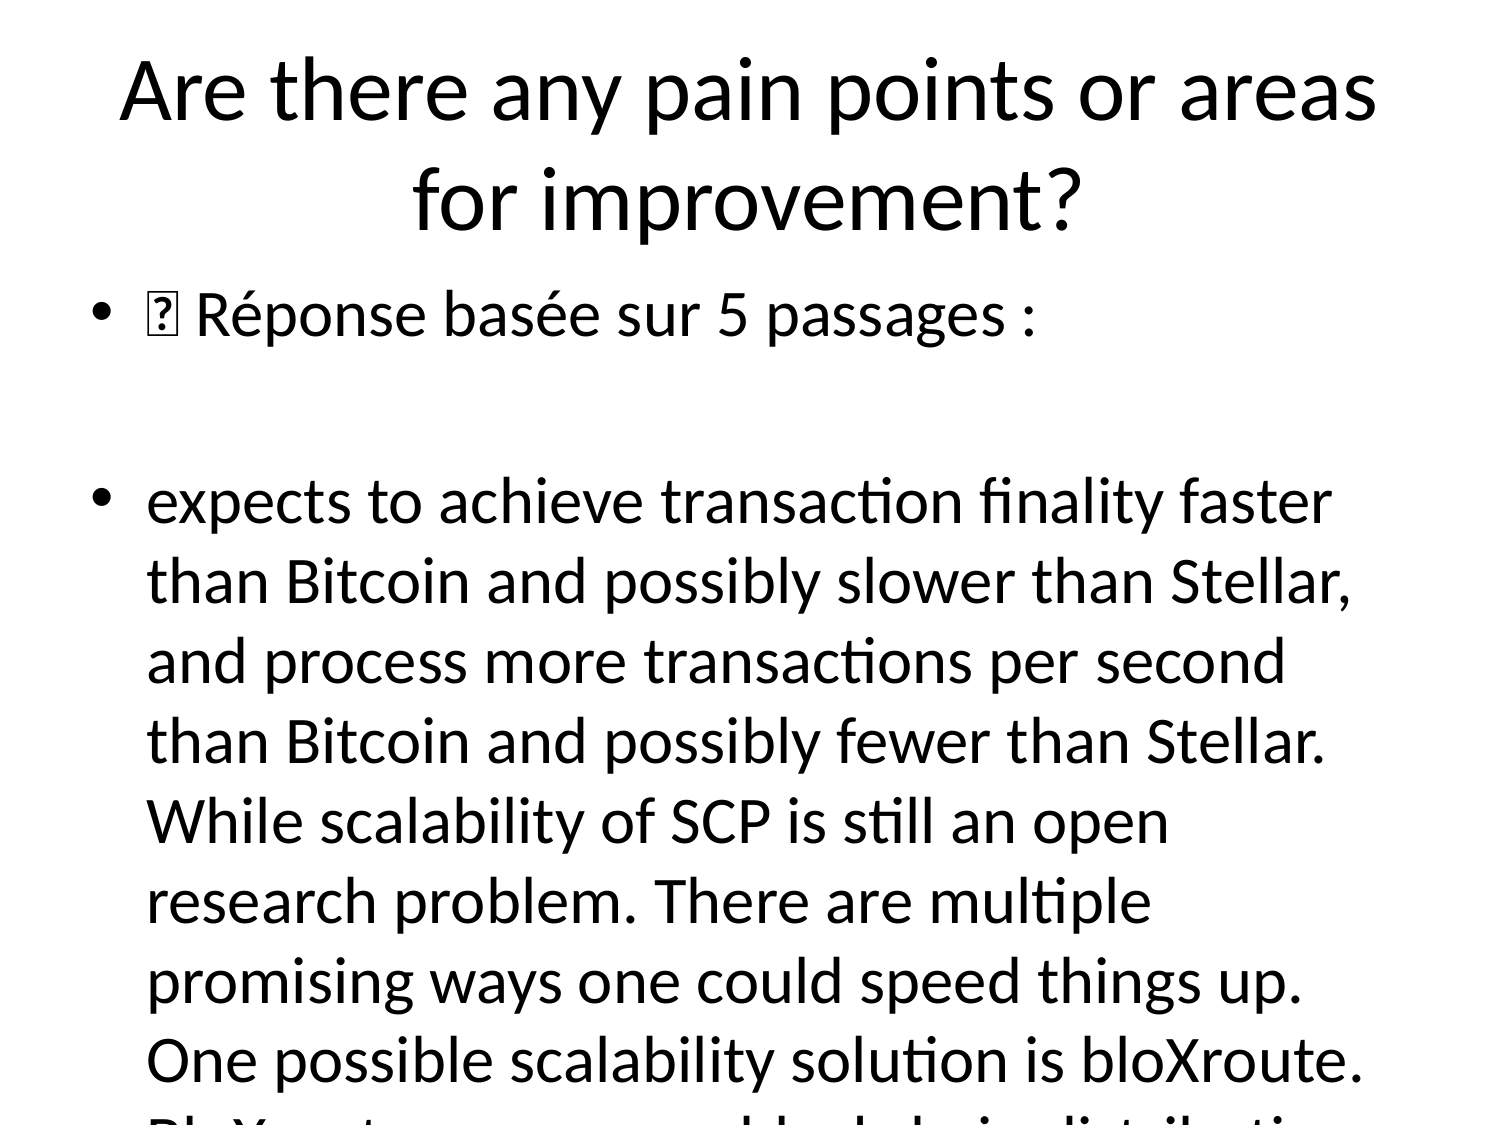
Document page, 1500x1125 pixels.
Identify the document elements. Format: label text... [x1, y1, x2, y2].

title Are there any pain points or areas for improvement? [75, 45, 1425, 233]
list 💬 Réponse basée sur 5 passages : expects to achieve transaction finality faster than Bitcoin and possibly slower than Stellar, and process more transactions per second than Bitcoin and possibly fewer than Stellar. While scalability of SCP is still an open research problem. There are multiple promising ways one could speed things up. One possible scalability solution is bloXroute. BloXroute proposes a blockchain distribution network (BDN) that utilizes a global network of servers optimized for network performance. While each BDN is centrally controlled by one organization, they offer a provably neutral message passing acceleration. I.e. BDNs can only serve all nodes fairly without discrimination as messages are encrypted. This means the BDN does not know where messages come from, where they go, or what is inside. This way Pi nodes can have two message passing routes: A fast one through BDN, which is expected to be reliable most of the time, and its original peer-to-peer message passing interface that is fully decentralized and reliable but is slower. The intuition of this idea is vaguely similar to caching: The cache is place where a computer can access data very quickly, speeding the average computation, but it is not guaranteed to always have every needed piece of information. When the cache misses, the computer is slowed down but nothing catastrophic happens. Another solution can be using secure acknowledgment of multicast messages in open Peer-to-Peer networks [Nicolosi and Mazieres 2004] to speed up message propagation among peers. Pi Economic Model: Balancing Scarcity and Access Pros and cons of 1st Generation Economic Models One of Bitcoin’s most impressive innovations is its marriage of distributed systems with economic game theory. Pros Fixed Supply Bitcoin’s economic model is simple. There will only ever be 21 million Bitcoin in existence. This number is set in code. With only 21M to circulate among 7.5B people --- rid of middlemen in many businesses, e.g. Escrow for real estate. Securing Distributed Ledgers (Mining) One of challenges of maintaining a distributed record of transactions is security -- specifically, how to have an open and editable ledger while preventing fraudulent activity. To address this challenge, Bitcoin introduced a novel process called Mining (using the consensus algorithm “Proof of Work”) to determine who is “trusted” to make updates to the shared record of transactions. You can think of mining as a type of economic game that forces “Validators” to prove their merit when trying to add transactions to the record. To qualify, Validators must solve a series of complex computational puzzles. The Validator who solves the puzzle first is rewarded by being allowed to post the latest block of transactions. Posting the latest block of transactions allows Validators to “mine” a Block Reward - currently 12.5 bitcoin (or ~$40,000 at the time of writing). This process is very secure, but it demands enormous computing power and energy consumption as users essentially “burn money” to solve the computational puzzle that earns them more Bitcoin. The burn-to-reward ratio is so punitive that it is always in Validators’ self-interest to post honest transactions to the Bitcoin record. Problem: Centralization of power and money put 1st Generation Cryptocurrencies out of reach In the early days of Bitcoin, when only a few people were working to validate transactions and mining the first blocks, anyone could earn 50 BTC by simply running Bitcoin mining software on their personal computer. As the currency began to gain in popularity, clever miners realized that they could earn more if they had more than one computer working to mine. As Bitcoin continued to increase in value, entire companies began to spring up to mine. These companies developed specialized chips (“ASICs”) and --- structure. --- the world. This gives us a quite large degree of confidence in it. One ambition of the Pi project is to scale the number of nodes in the Pi network to be larger than the number of nodes in the Stellar network to allow more everyday users to participate in the core consensus algorithm. Increasing the number of nodes, will inevitably increase the number of network messages that must be exchanged between them. Even though these messages are much smaller than an image or a youtube video, and the Internet today can reliably transfer videos quickly, the number of messages necessary increases with the number of participating nodes, which can become bottleneck to the speed of reaching consensus. This will ultimately slow down the rate, at which new blocks and new transactions are recorded in the network. Thankfully, Stellar is currently much faster than Bitcoin. At the moment, Stellar is calibrated to produce a new block every 3 to 5 seconds, being able to support thousands of transactions per second. By comparison, Bitcoin produces a new block every 10 minutes. Moreover, due to Bitcoin’s lack in the safety guarantee, Bitcoin’s blockchain in rare --- priori” or before observations of the particular challenges arising from a specific political system. One historical example is in the founding of the United States. The first experiment with democracy in the United States, the Articles of Confederation, failed after an eight-year experiment. The Founding Fathers of the United States were then able to draw upon the lessons of the Article of Confederation to craft the the Constitution - a much more successful experiment. [75, 262, 1425, 1005]
